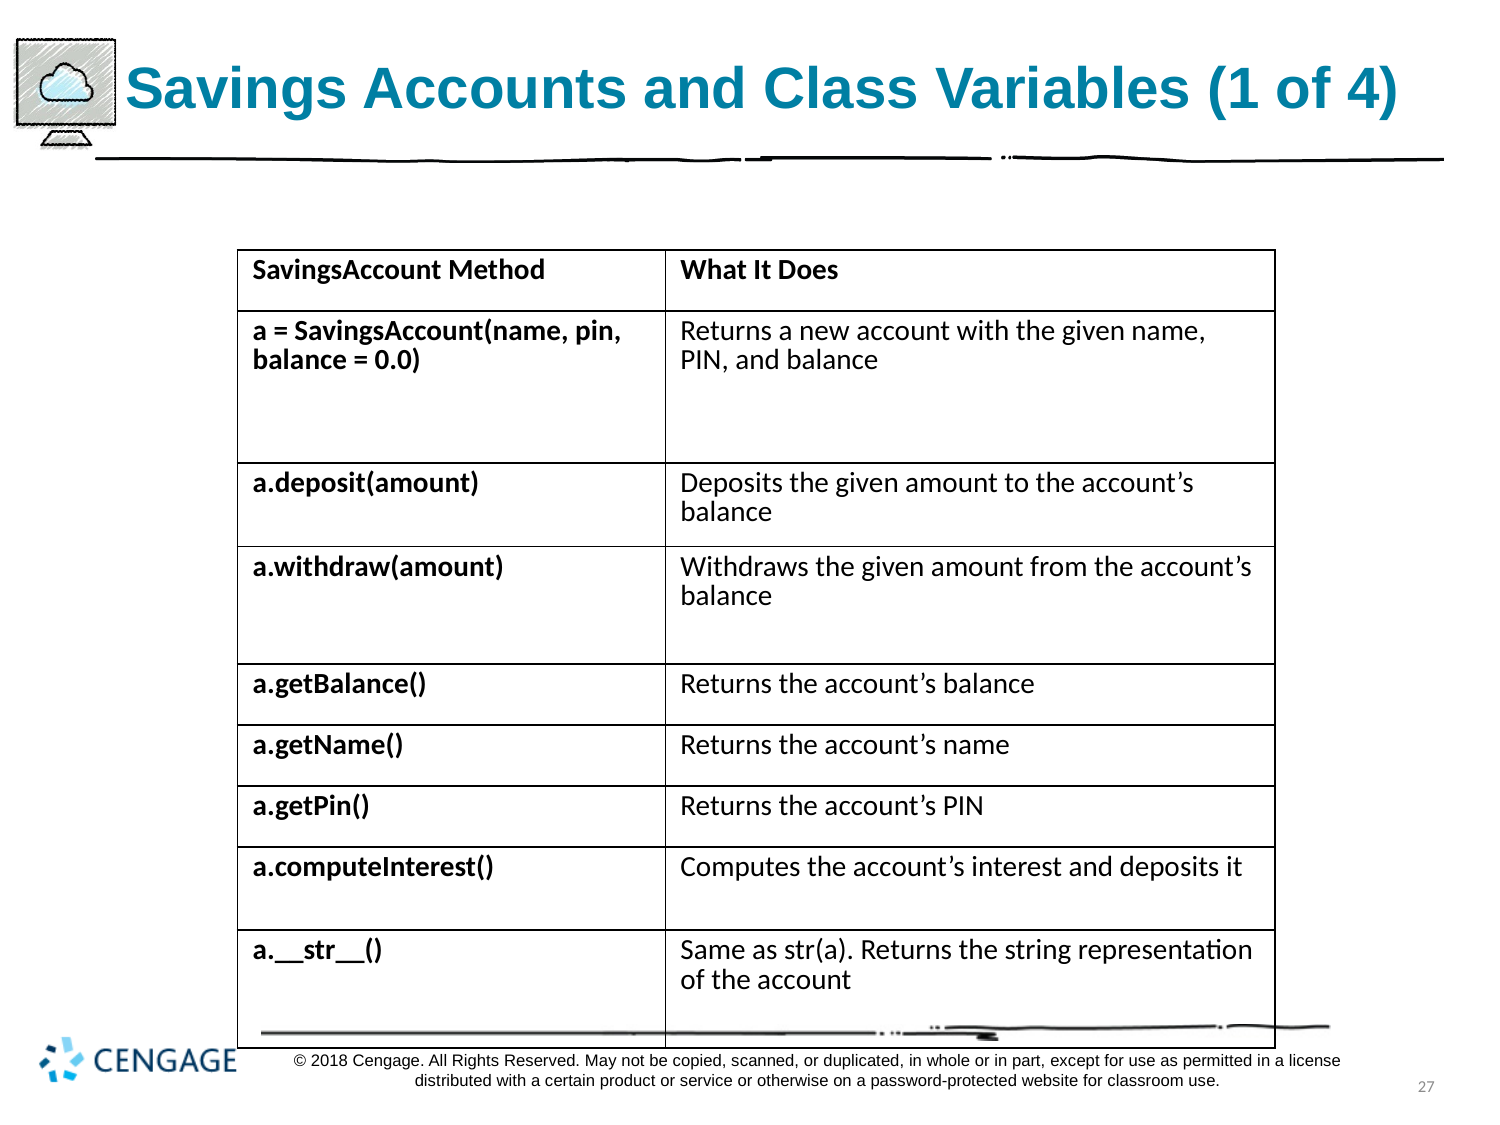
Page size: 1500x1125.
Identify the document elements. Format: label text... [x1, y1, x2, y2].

table_cell a.getBalance() [238, 665, 665, 724]
table_cell Returns the account’s PIN [666, 787, 1274, 846]
table_cell a = SavingsAccount(name, pin, balance = 0.0) [238, 312, 665, 462]
table_cell a.__str__() [238, 931, 665, 1047]
table_cell Deposits the given amount to the account’s balance [666, 464, 1274, 546]
table_cell a.deposit(amount) [238, 464, 665, 546]
table_cell Returns a new account with the given name, PIN, and balance [666, 312, 1274, 462]
table_cell Returns the account’s balance [666, 665, 1274, 724]
table_cell a.computeInterest() [238, 848, 665, 929]
table_cell Computes the account’s interest and deposits it [666, 848, 1274, 929]
footer © 2018 Cengage. All Rights Reserved. May not be copied, scanned, or duplicated, in whole or in part, except for use as permitted in a license distributed with a certain product or service or otherwise on a password-protected website for classroom use. [262, 1050, 1375, 1090]
table_header SavingsAccount Method [238, 251, 665, 310]
picture [13, 36, 117, 151]
table_cell Returns the account’s name [666, 726, 1274, 785]
title Savings Accounts and Class Variables (1 of 4) [125, 60, 1442, 121]
picture [95, 155, 1444, 163]
picture [1276, 1024, 1331, 1041]
table_cell a.withdraw(amount) [238, 547, 665, 663]
picture [19, 1023, 249, 1095]
table_cell Same as str(a). Returns the string representation of the account [666, 931, 1274, 1047]
table_cell Withdraws the given amount from the account’s balance [666, 547, 1274, 663]
table_cell a.getName() [238, 726, 665, 785]
table_header What It Does [666, 251, 1274, 310]
table_cell a.getPin() [238, 787, 665, 846]
